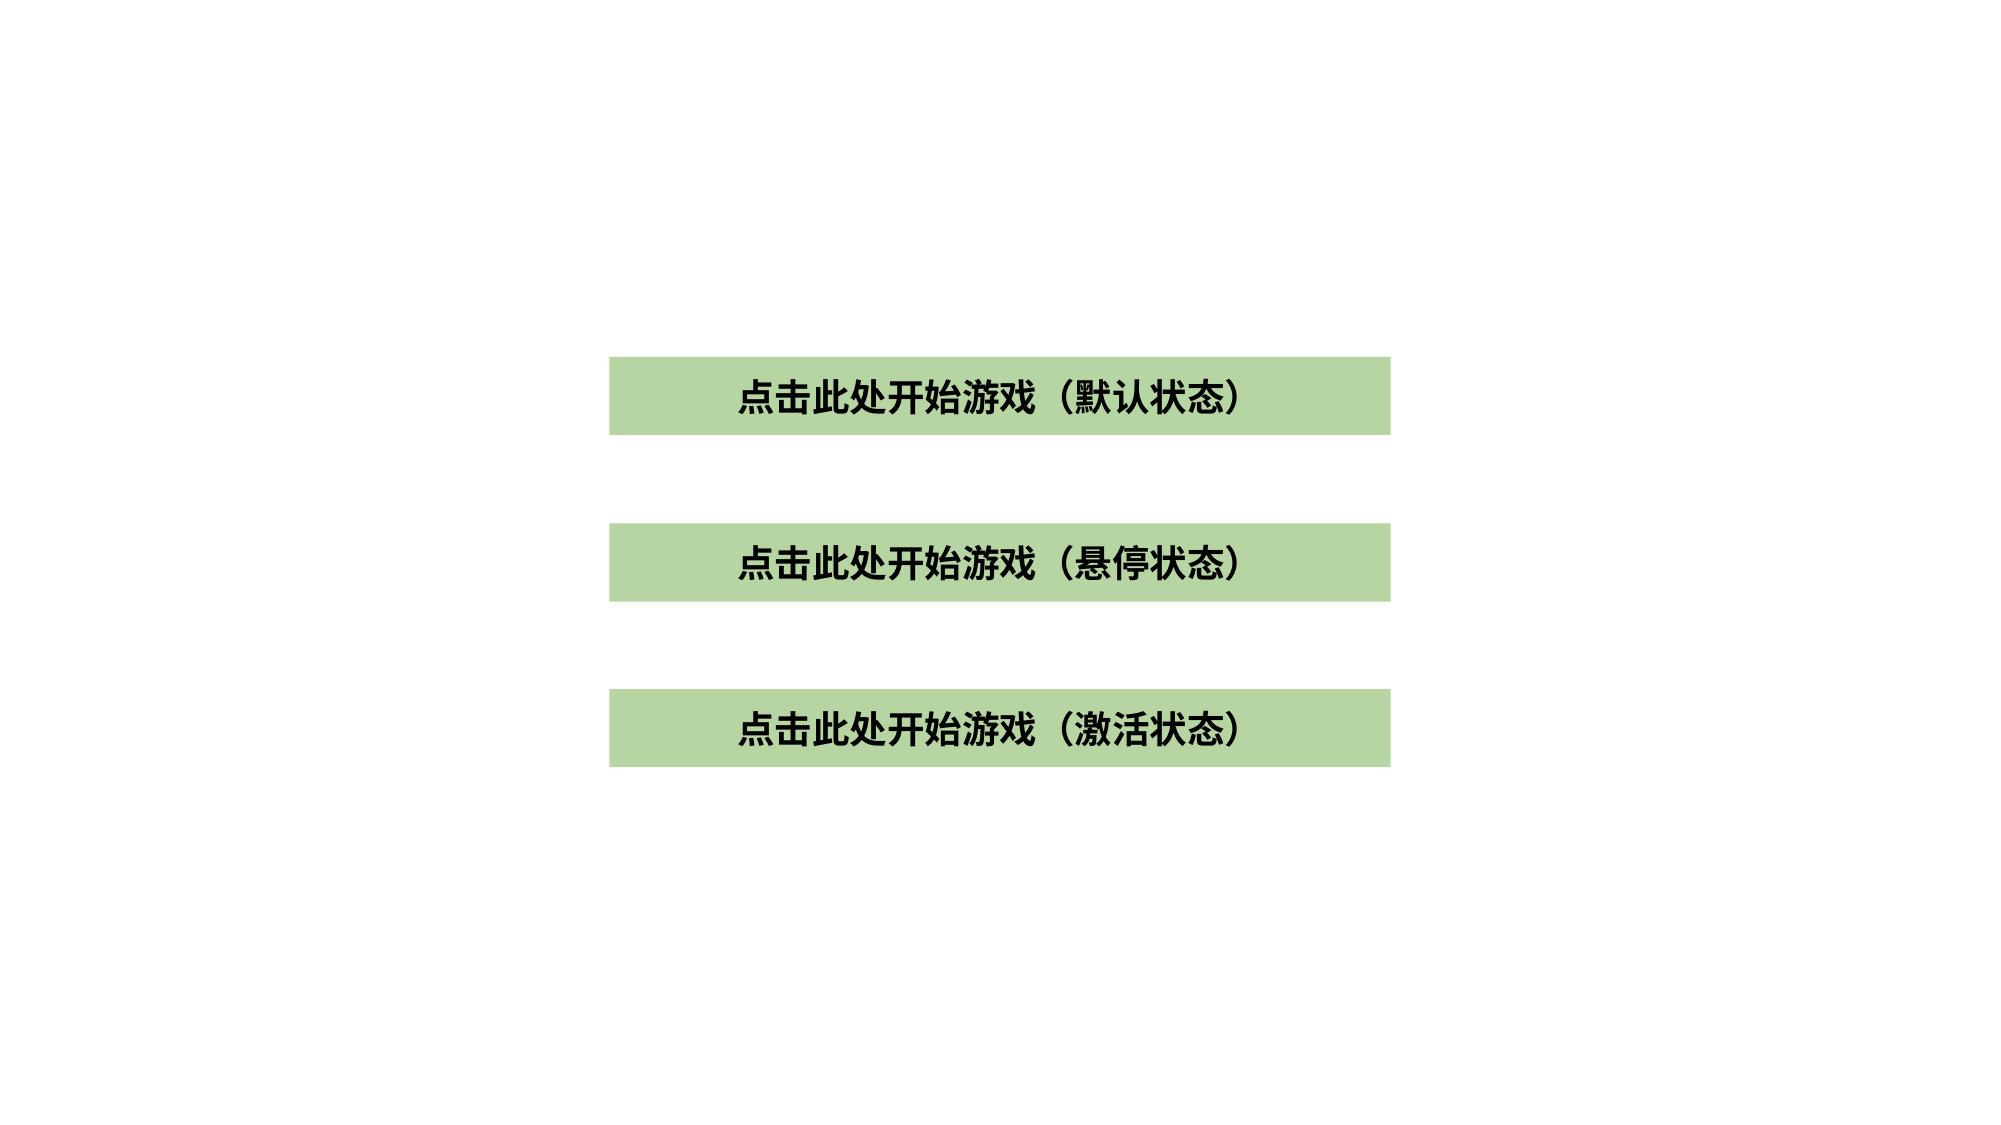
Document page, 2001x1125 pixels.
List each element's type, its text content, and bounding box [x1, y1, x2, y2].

text_box 点击此处开始游戏（默认状态） [609, 356, 1391, 435]
text_box 点击此处开始游戏（激活状态） [609, 689, 1391, 768]
text_box 点击此处开始游戏（悬停状态） [609, 523, 1391, 602]
